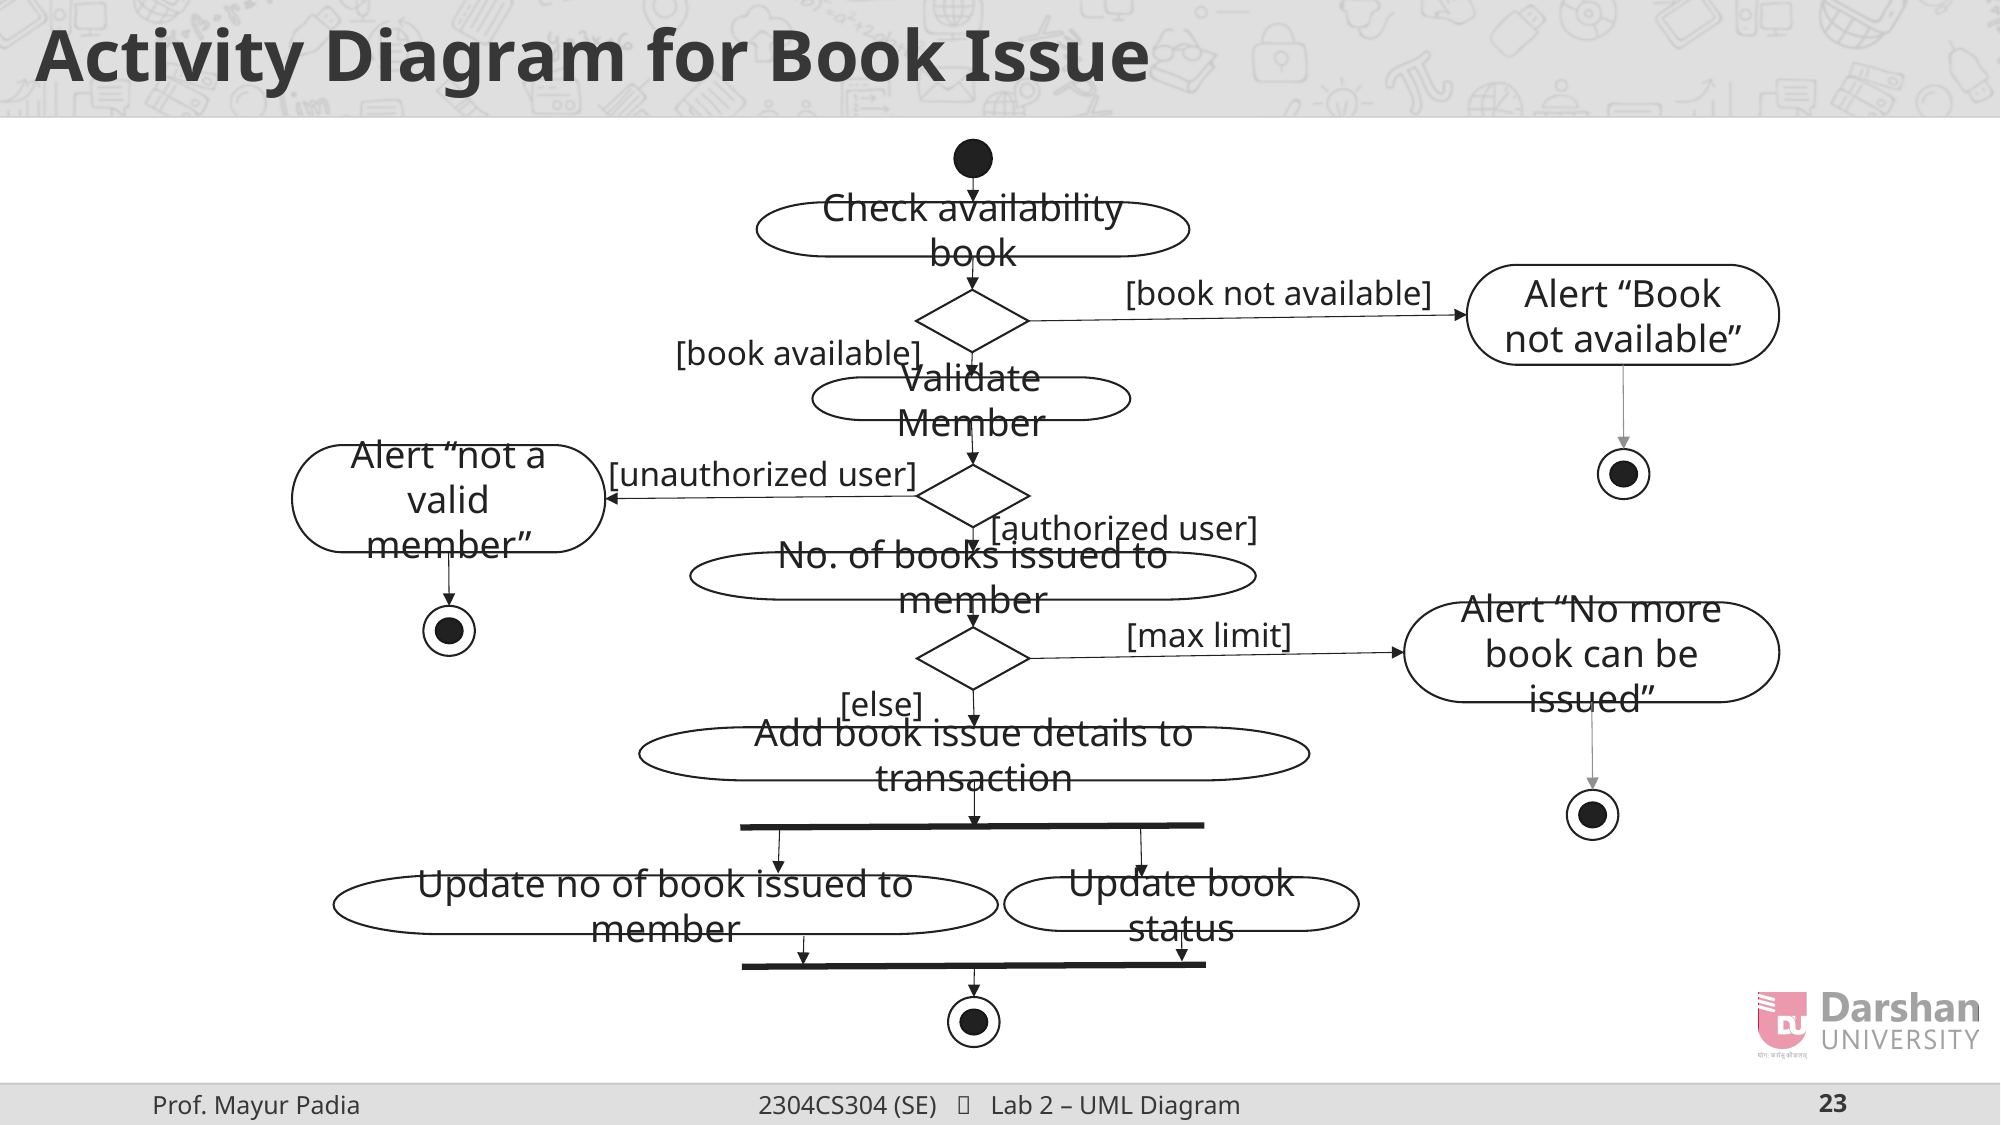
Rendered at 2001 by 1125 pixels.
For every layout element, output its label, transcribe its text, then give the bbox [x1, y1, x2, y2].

text_box [max limit] [1111, 606, 1308, 652]
text_box [913, 289, 1029, 353]
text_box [1597, 449, 1650, 500]
text_box [else] [825, 675, 939, 731]
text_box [423, 605, 475, 656]
text_box Alert “No more book can be issued” [1403, 601, 1781, 704]
text_box [book not available] [1110, 265, 1449, 314]
text_box Update book status [1003, 876, 1360, 932]
text_box Issue [1758, 992, 1979, 1059]
text_box Update no of book issued to member [332, 874, 1000, 936]
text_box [948, 996, 1000, 1048]
text_box Check availability book [755, 201, 1191, 258]
text_box [unauthorized user] [593, 445, 933, 501]
text_box Validate Member [811, 376, 1132, 422]
text_box Alert “Book not available” [1465, 263, 1781, 366]
text_box [914, 626, 1031, 691]
text_box Alert “not a valid member” [290, 444, 607, 554]
text_box [953, 138, 993, 179]
text_box [923, 464, 1032, 528]
text_box [authorized user] [975, 500, 1274, 555]
text_box Add book issue details to transaction [638, 726, 1311, 782]
text_box No. of books issued to member [689, 551, 1257, 601]
title Activity Diagram for Book Issue [0, 0, 2000, 117]
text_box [1028, 314, 1467, 321]
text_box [1566, 789, 1619, 840]
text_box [1029, 652, 1405, 659]
text_box [book available] [660, 324, 938, 380]
